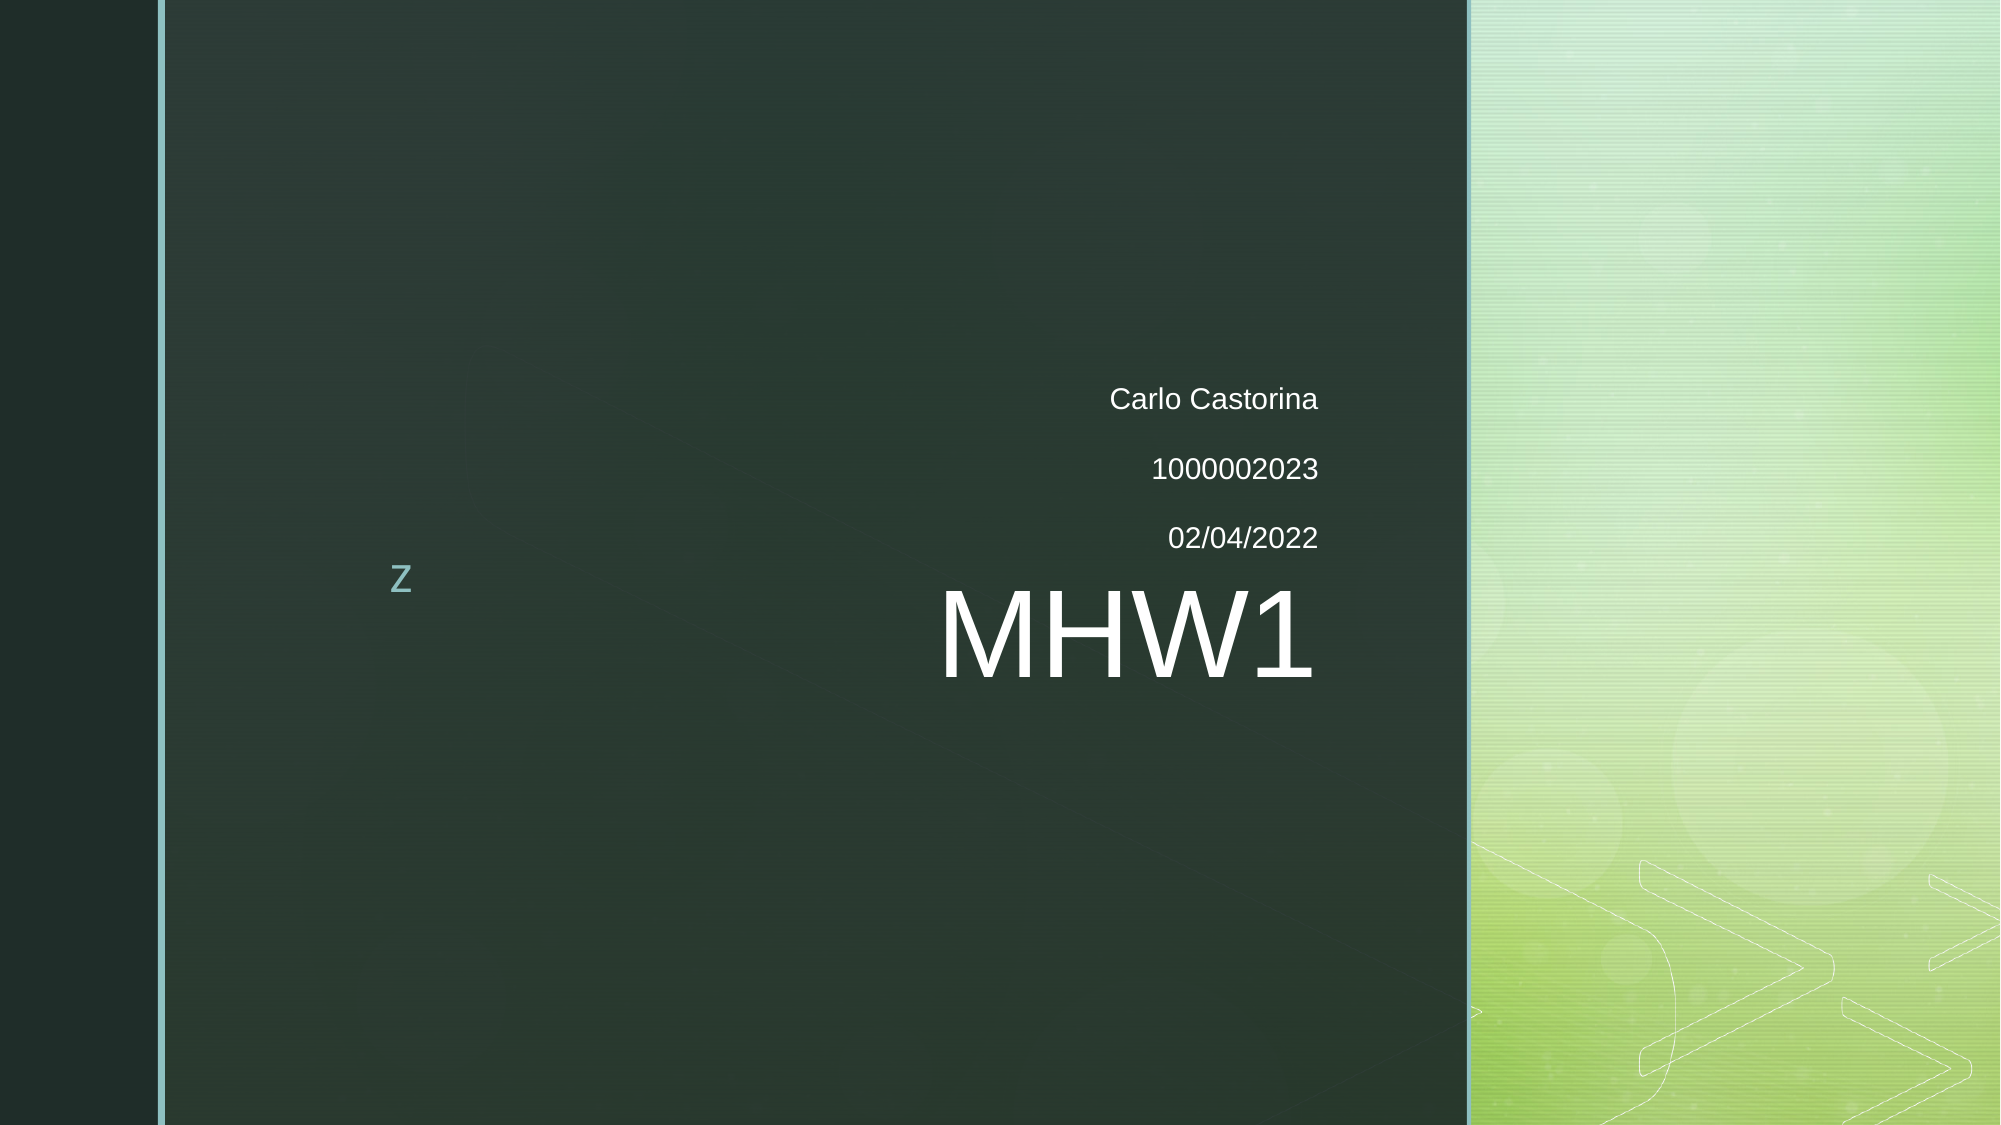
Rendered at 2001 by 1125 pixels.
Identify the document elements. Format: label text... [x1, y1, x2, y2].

picture [1472, 0, 2001, 1125]
subtitle Carlo Castorina 1000002023 02/04/2022 [321, 372, 1334, 563]
title MHW1 [428, 563, 1334, 935]
